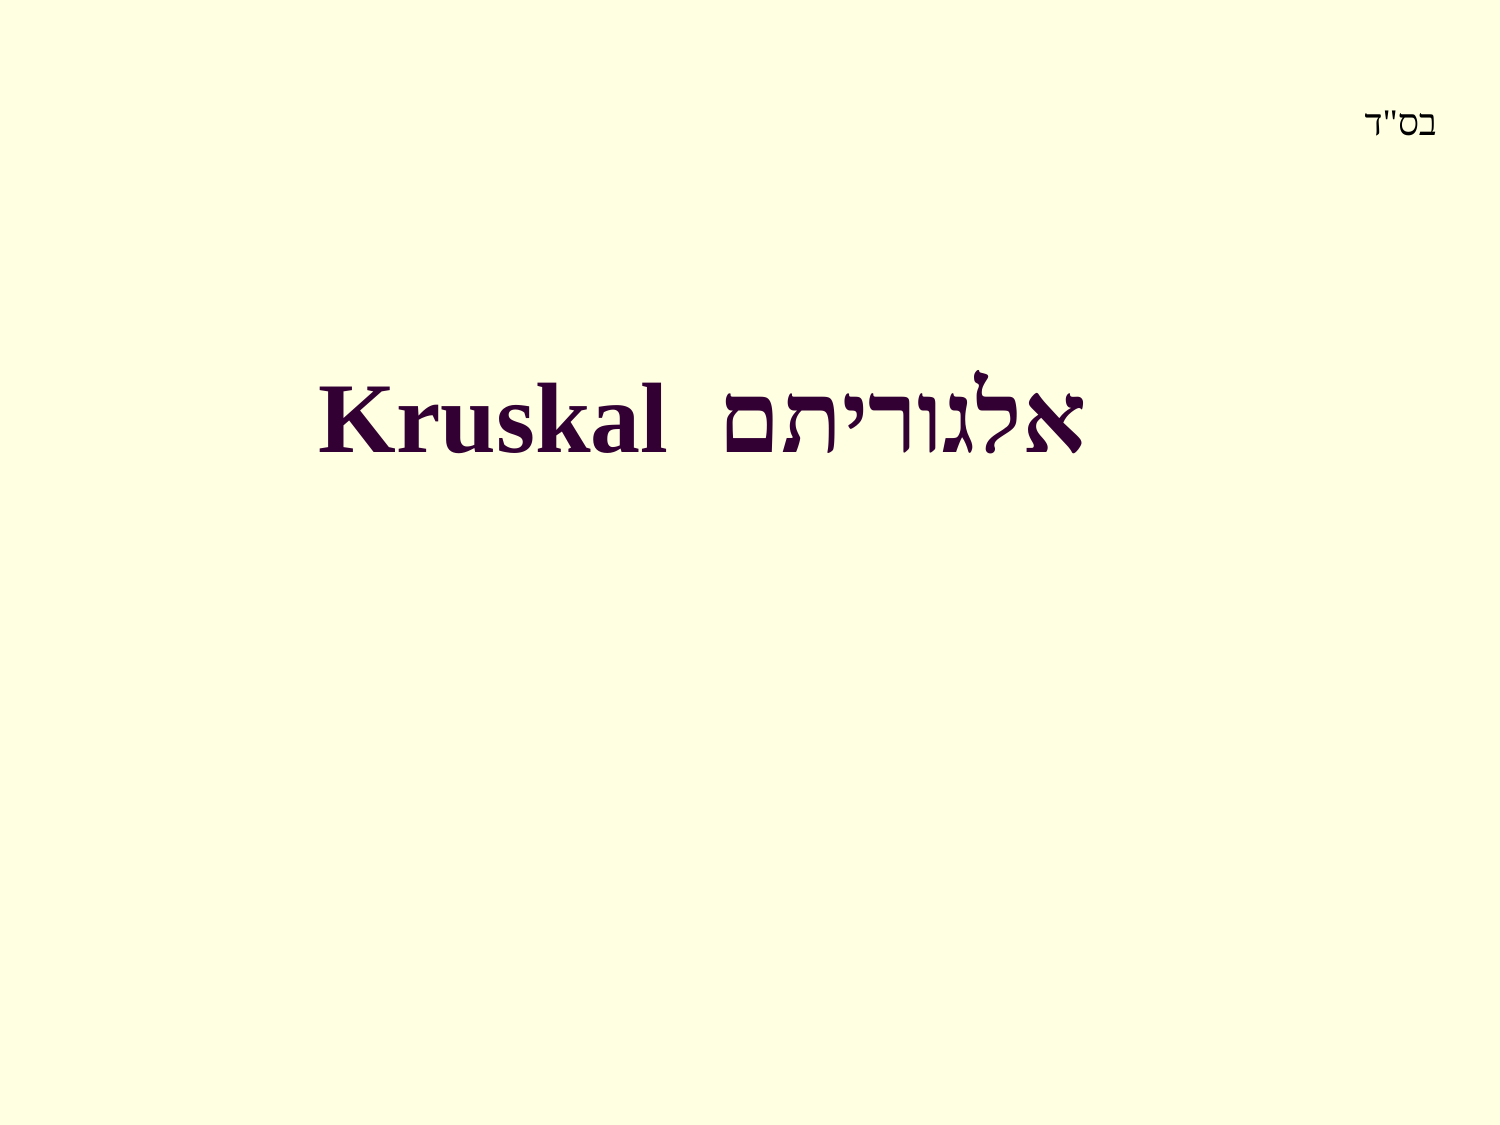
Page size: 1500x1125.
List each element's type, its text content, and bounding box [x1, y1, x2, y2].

text_box בס"ד [1349, 90, 1453, 150]
title אלגוריתם Kruskal [159, 231, 1247, 595]
